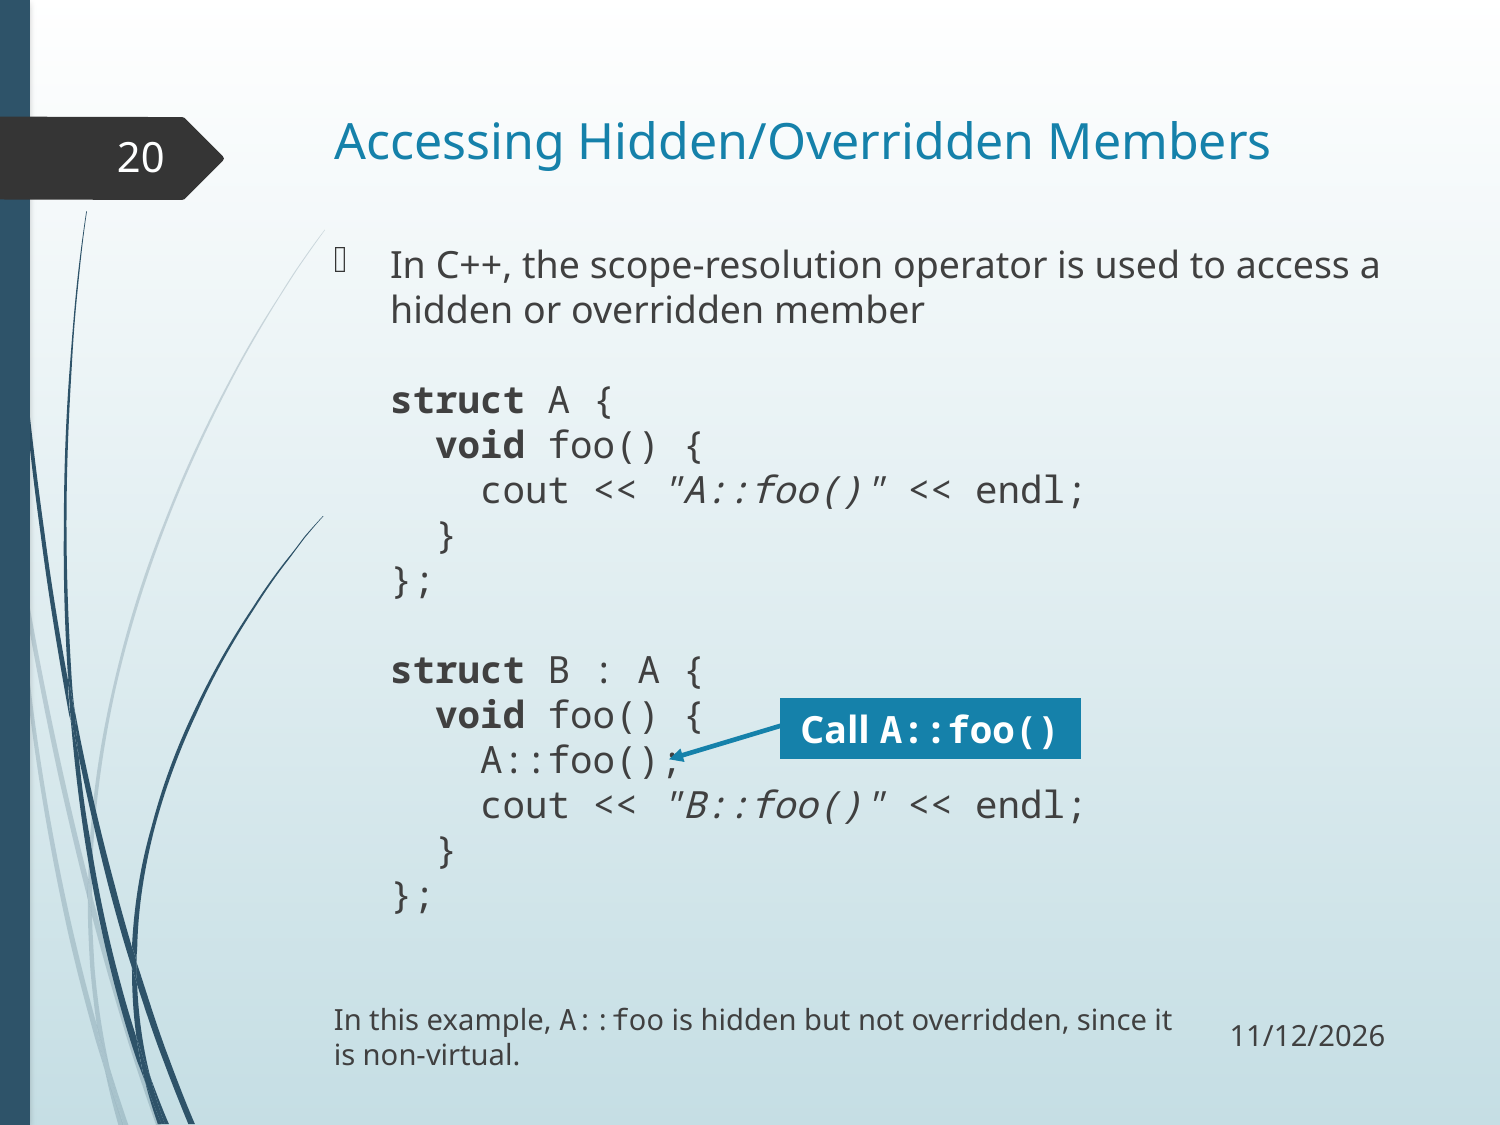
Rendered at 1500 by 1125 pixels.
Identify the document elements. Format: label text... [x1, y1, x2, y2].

list In C++, the scope-resolution operator is used to access a hidden or overridden member struct A { void foo() { cout << "A::foo()" << endl; } }; struct B : A { void foo() { A::foo(); cout << "B::foo()" << endl; } }; [318, 233, 1400, 984]
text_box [668, 725, 781, 760]
text_box Call A::foo() [780, 698, 1081, 759]
slide_number 20 [83, 129, 180, 190]
title Accessing Hidden/Overridden Members [319, 102, 1400, 215]
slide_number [1200, 1006, 1401, 1068]
footer In this example, A::foo is hidden but not overridden, since it is non-virtual. [318, 1006, 1201, 1067]
